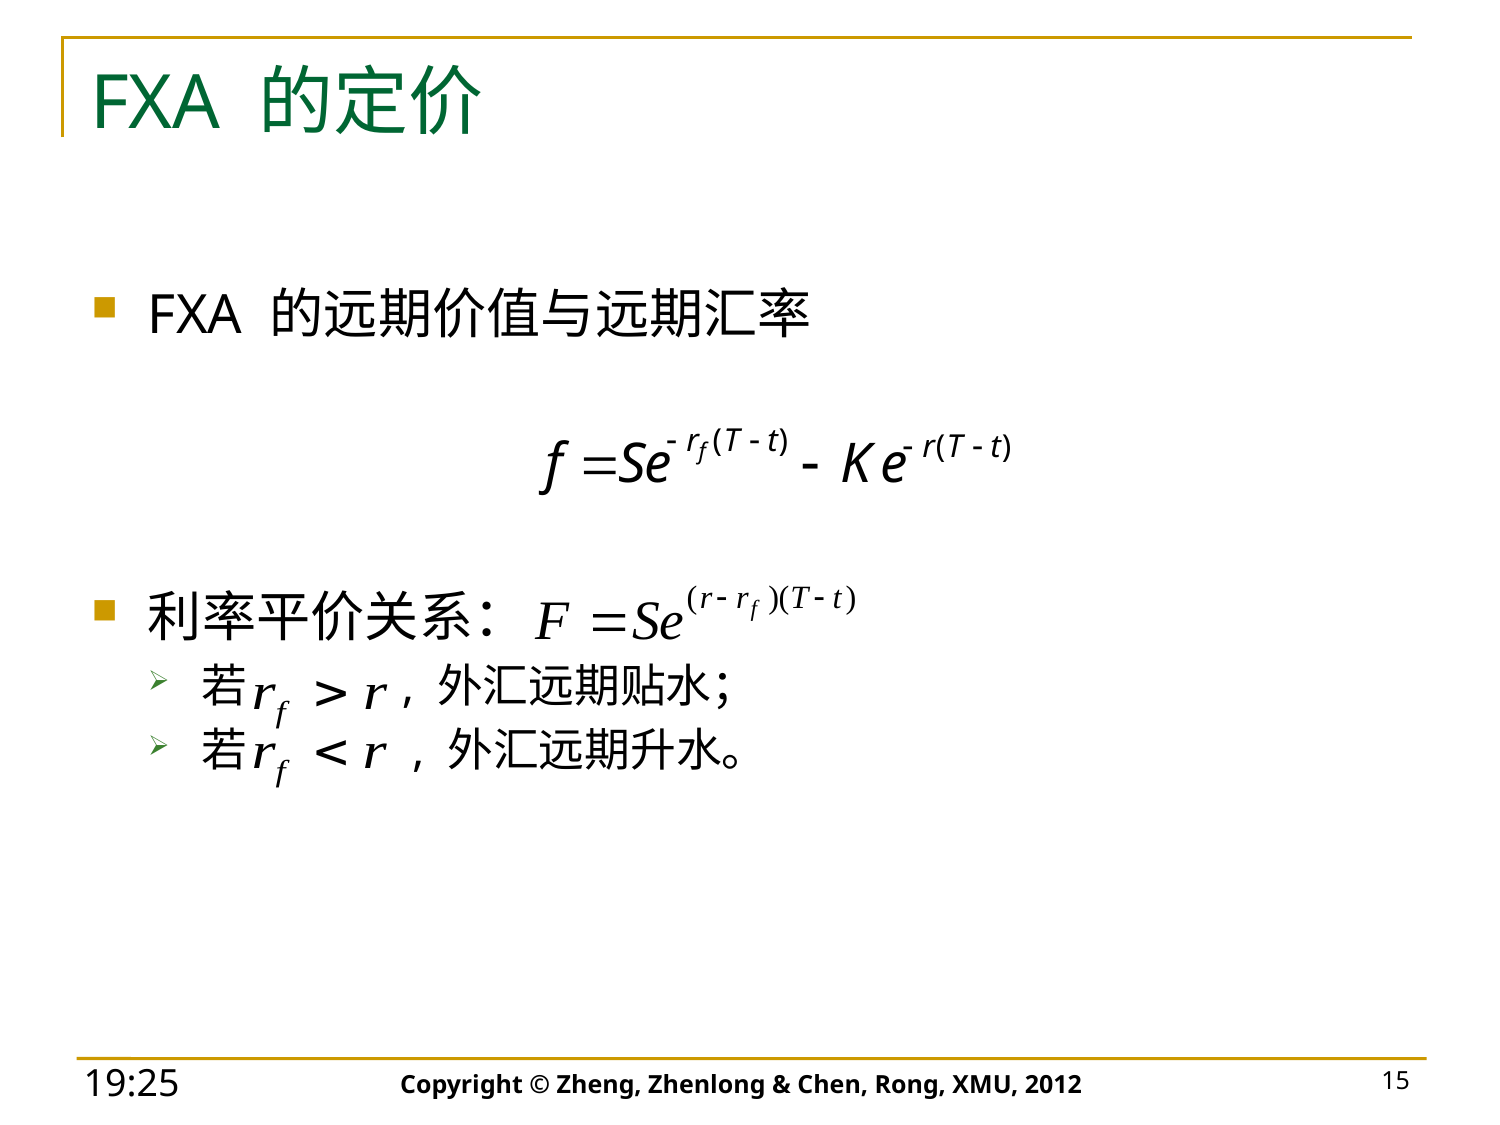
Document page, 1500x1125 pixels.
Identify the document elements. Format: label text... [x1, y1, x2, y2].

title FXA 的定价 [74, 45, 1426, 233]
slide_number 15 [1074, 1030, 1426, 1107]
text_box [241, 715, 398, 799]
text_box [241, 656, 403, 740]
list FXA 的远期价值与远期汇率 利率平价关系： 若 , 外汇远期贴水； 若 , 外汇远期升水。 [76, 196, 1427, 940]
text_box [526, 418, 1021, 511]
footer Copyright © Zheng, Zhenlong & Chen, Rong, XMU, 2012 [296, 1030, 1074, 1107]
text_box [525, 573, 869, 654]
